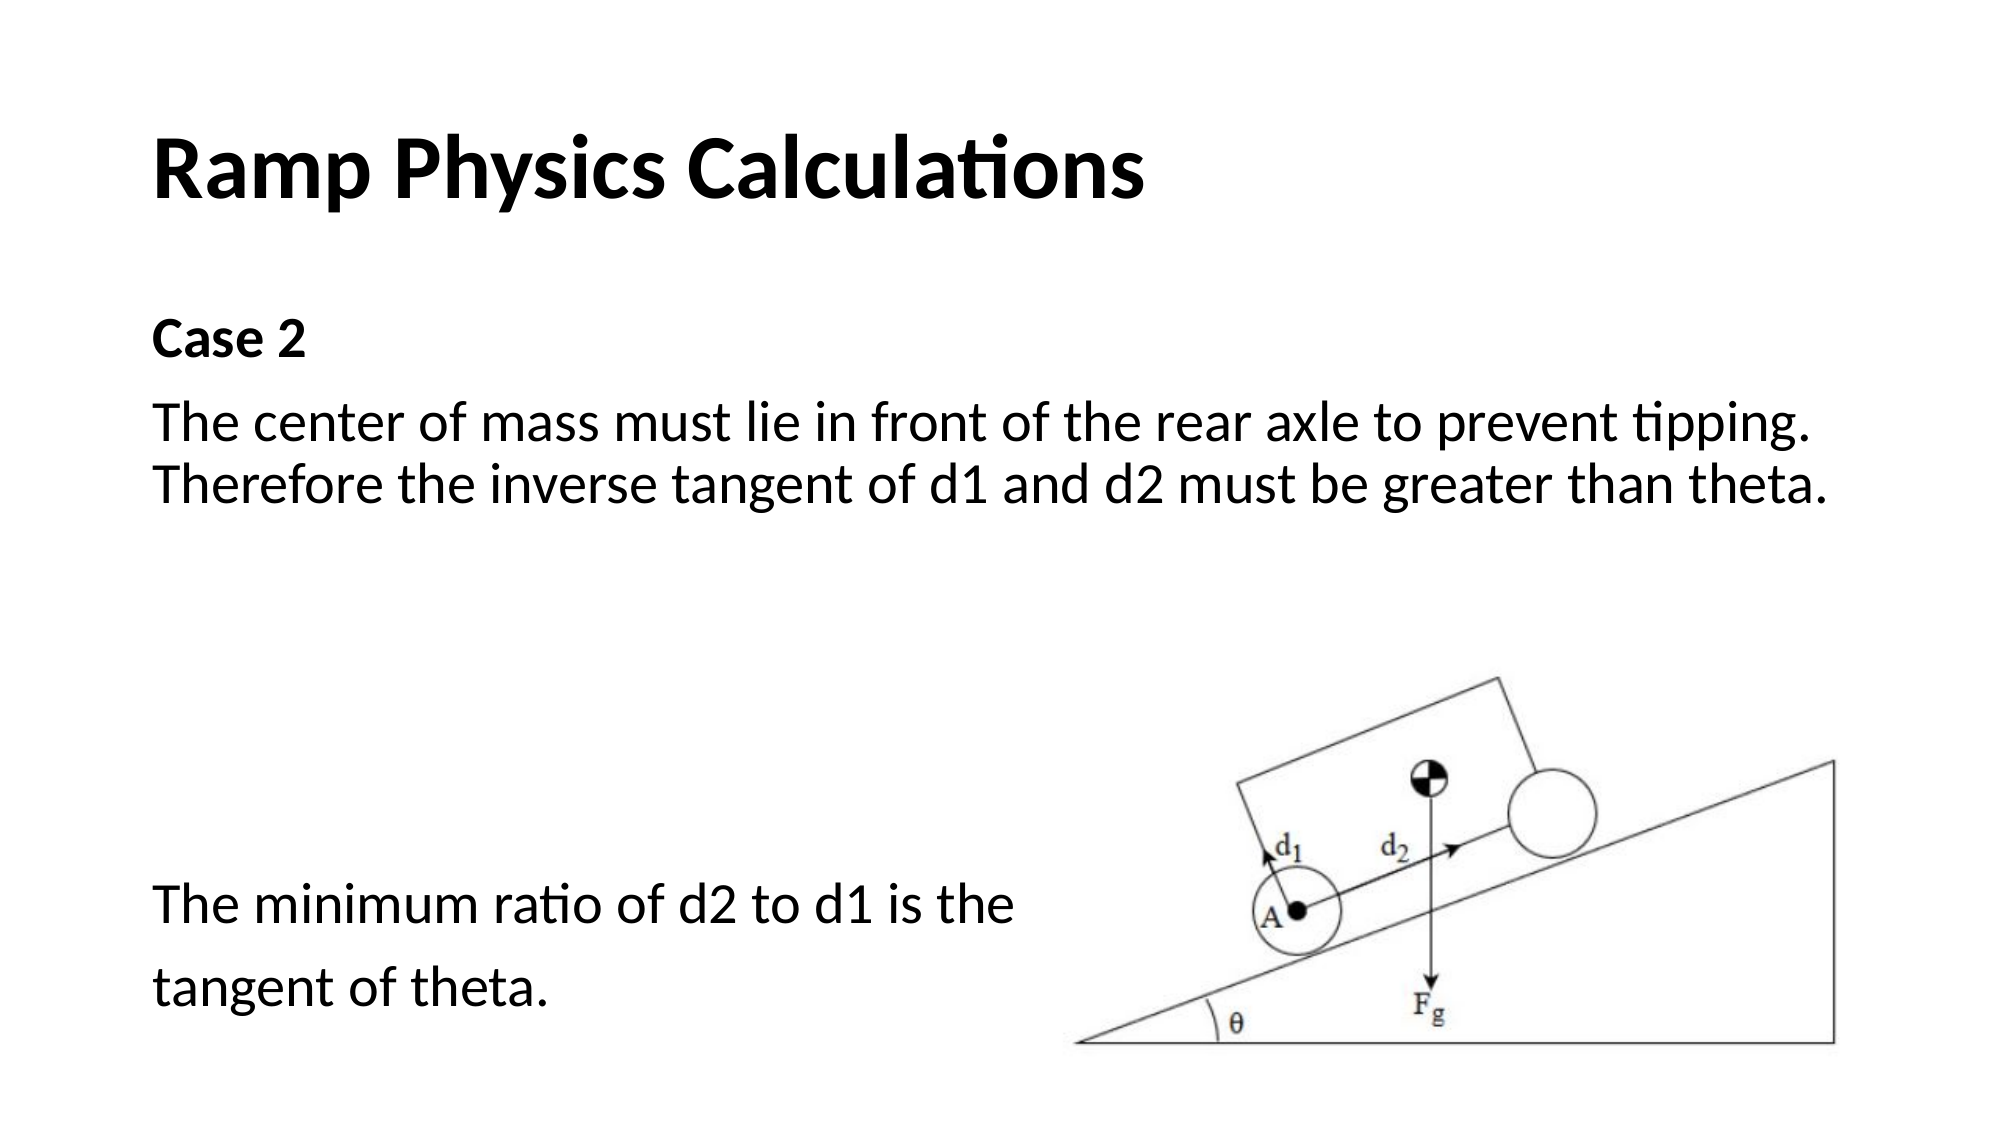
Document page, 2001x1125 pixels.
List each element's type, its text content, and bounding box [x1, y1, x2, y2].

picture [1051, 655, 1863, 1066]
list Case 2 The center of mass must lie in front of the rear axle to prevent tipping. Therefore the inverse tangent of d1 and d2 must be greater than theta. The minimum ratio of d2 to d1 is the tangent of theta. [137, 299, 1863, 1066]
title Ramp Physics Calculations [137, 59, 1863, 278]
